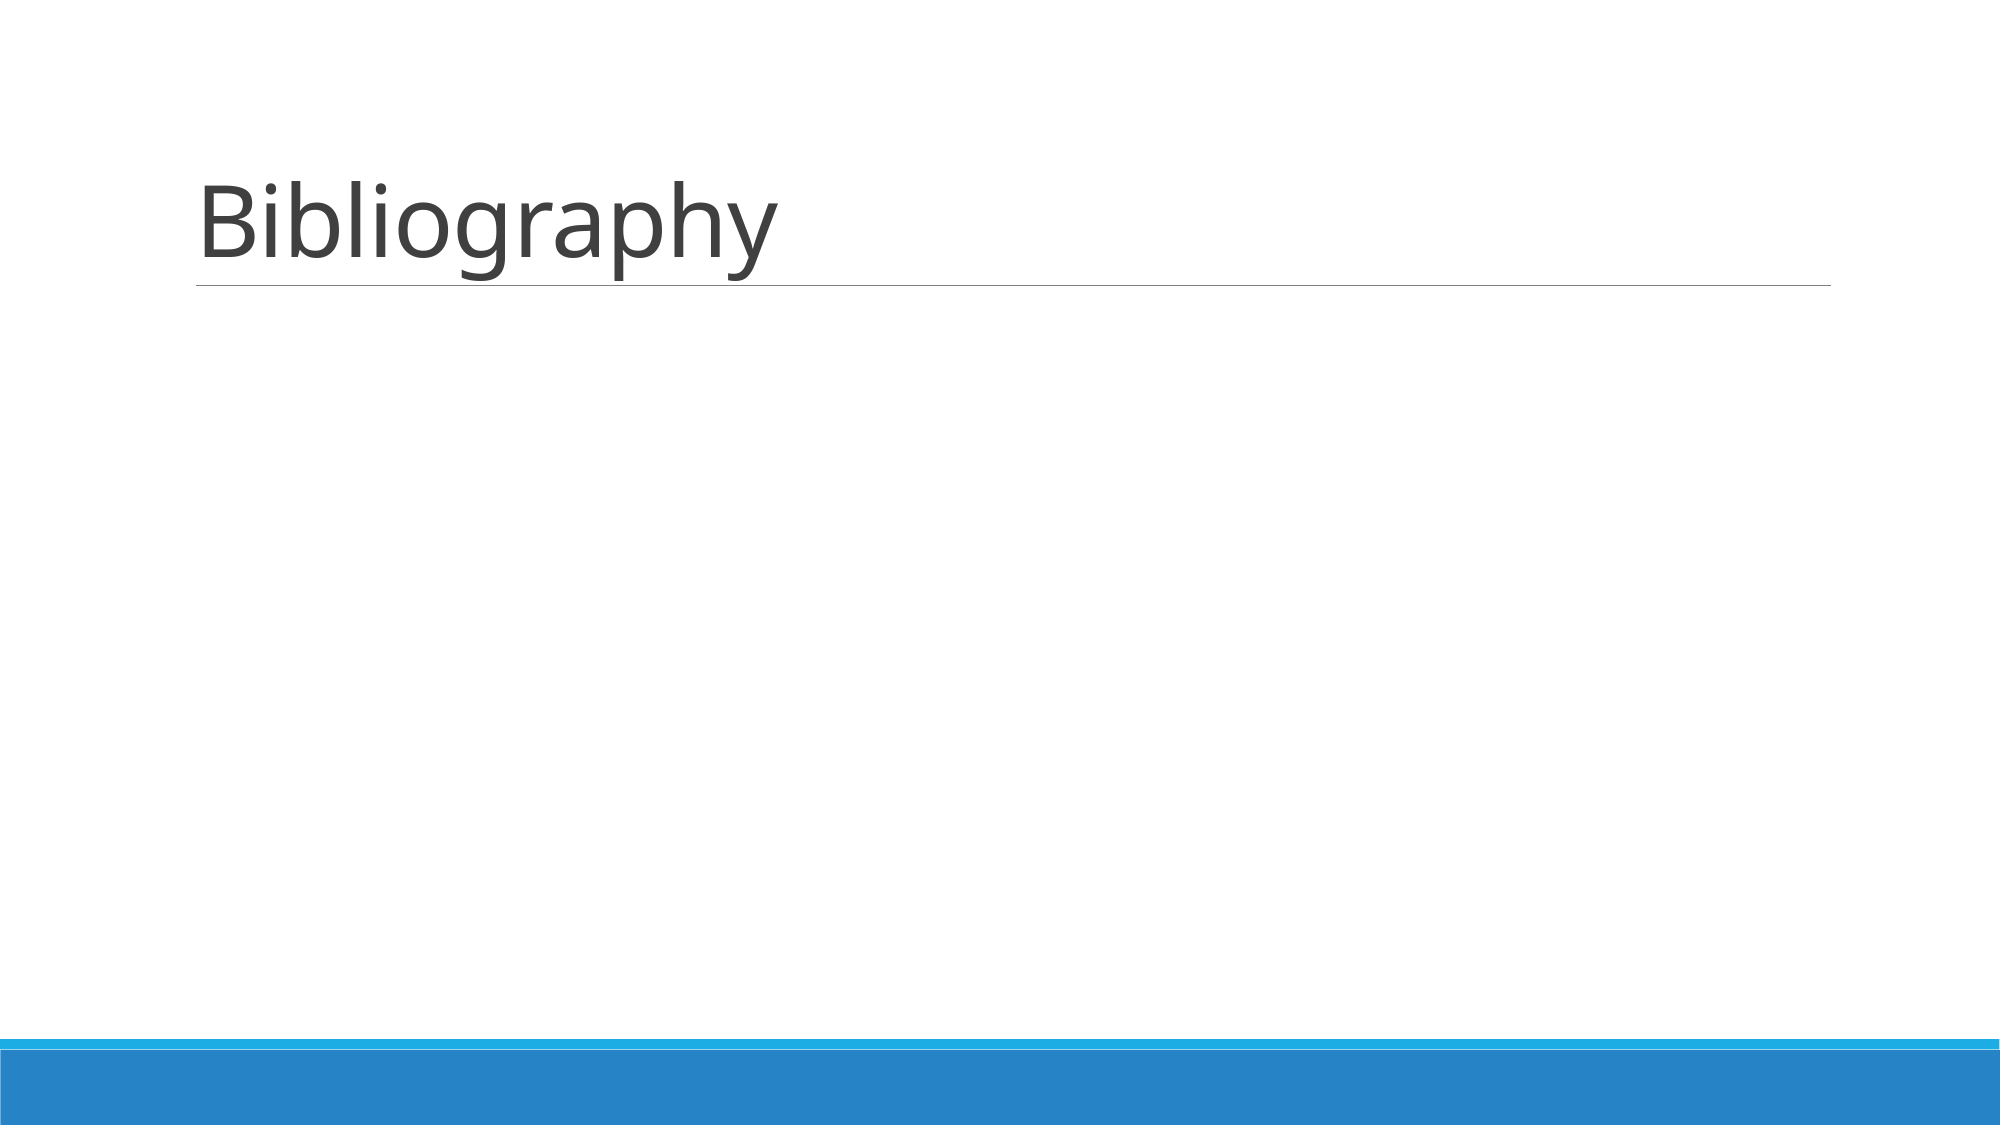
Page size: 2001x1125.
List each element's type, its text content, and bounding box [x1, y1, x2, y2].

title Bibliography [180, 47, 1830, 285]
